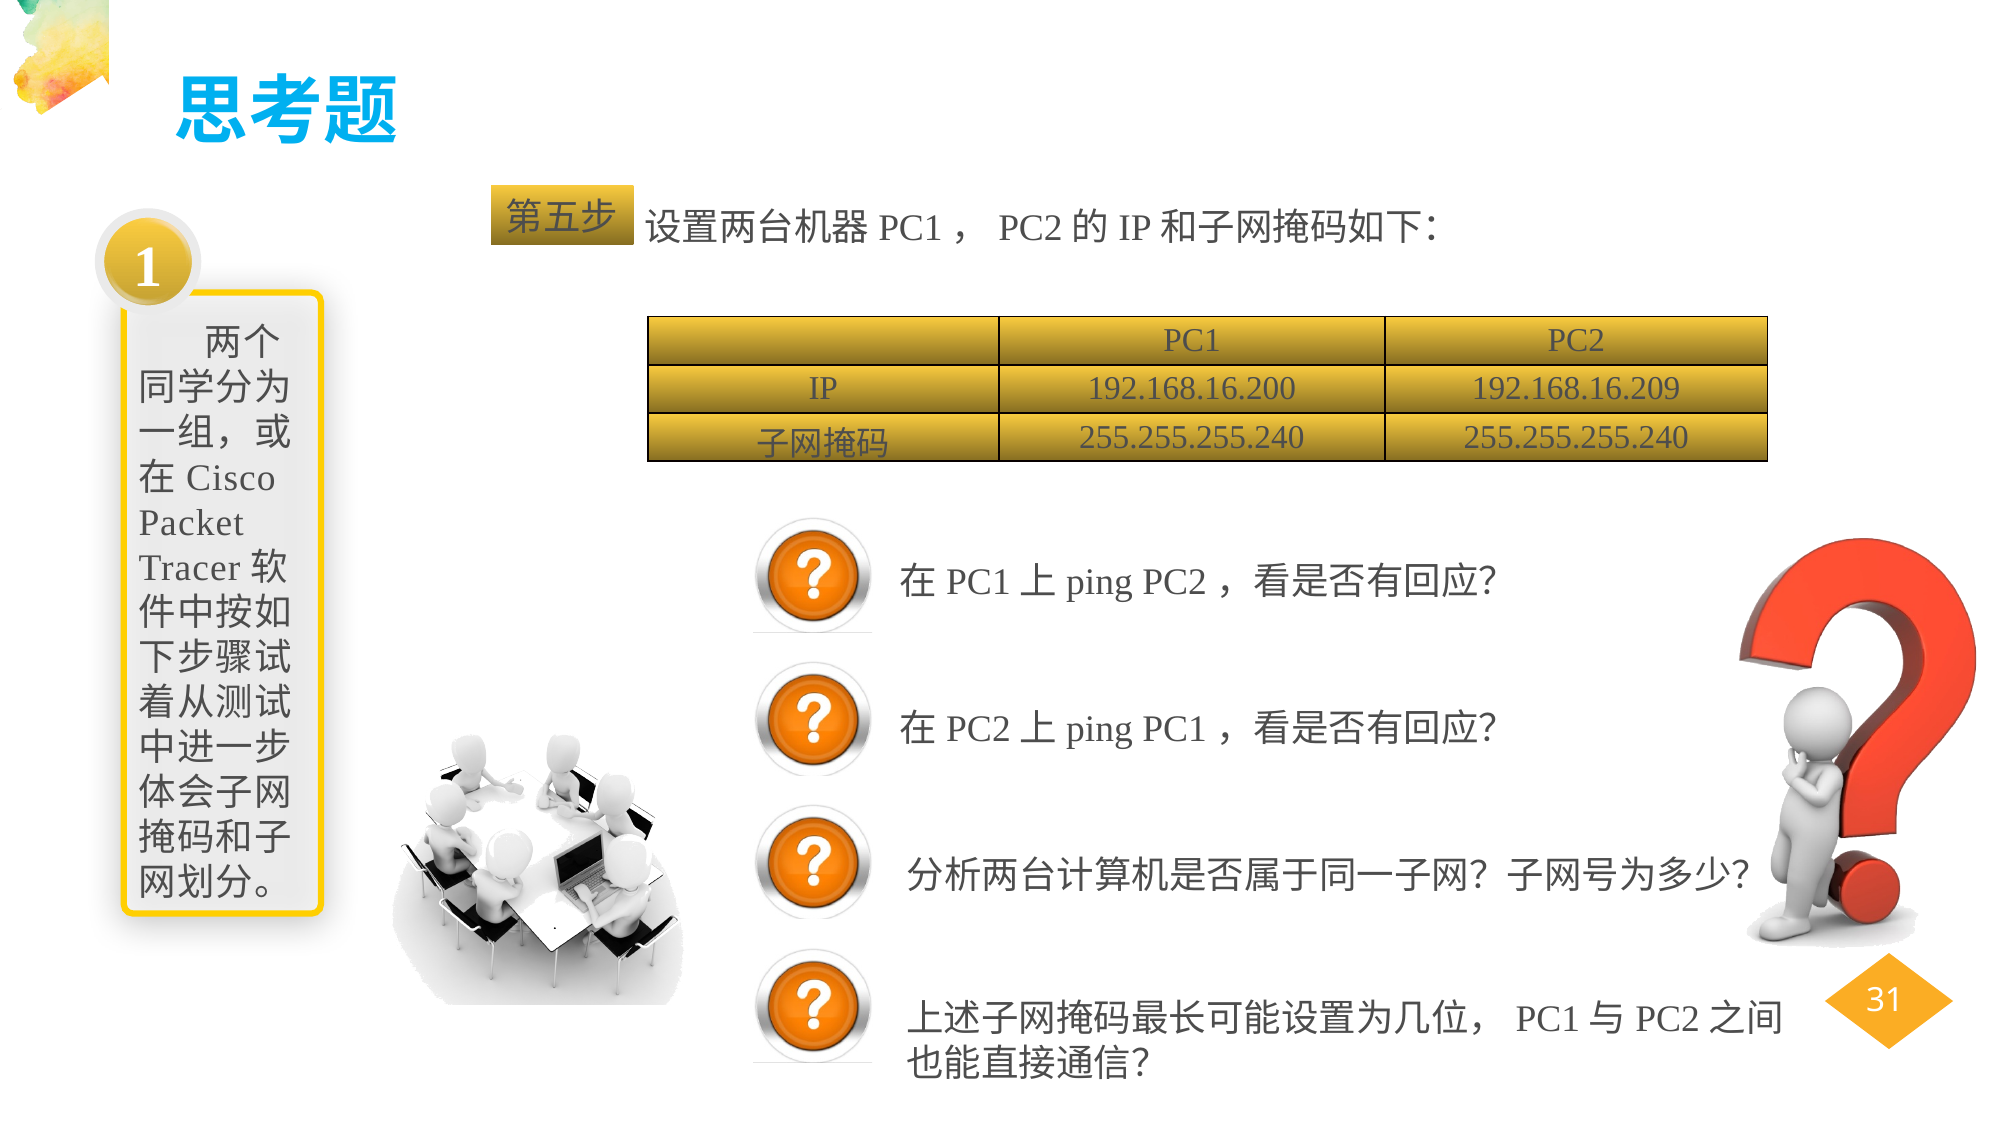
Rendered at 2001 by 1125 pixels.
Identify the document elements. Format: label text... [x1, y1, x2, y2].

table_cell 192.168.16.200 [1000, 366, 1384, 412]
text_box 思考题 [123, 42, 1381, 184]
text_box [752, 947, 1804, 1092]
table_header [649, 317, 998, 364]
table_cell 192.168.16.209 [1386, 366, 1767, 412]
table_cell IP [649, 366, 998, 412]
table_cell 255.255.255.240 [1386, 414, 1767, 460]
picture [1673, 517, 2000, 987]
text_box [752, 803, 1785, 919]
table_cell 子网掩码 [649, 414, 998, 460]
table_header PC2 [1386, 317, 1767, 364]
picture [385, 717, 689, 1005]
picture [0, 0, 109, 142]
table_header PC1 [1000, 317, 1384, 364]
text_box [89, 212, 321, 914]
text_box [490, 185, 1578, 256]
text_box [752, 660, 1524, 776]
table_cell 255.255.255.240 [1000, 414, 1384, 460]
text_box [752, 516, 1524, 633]
